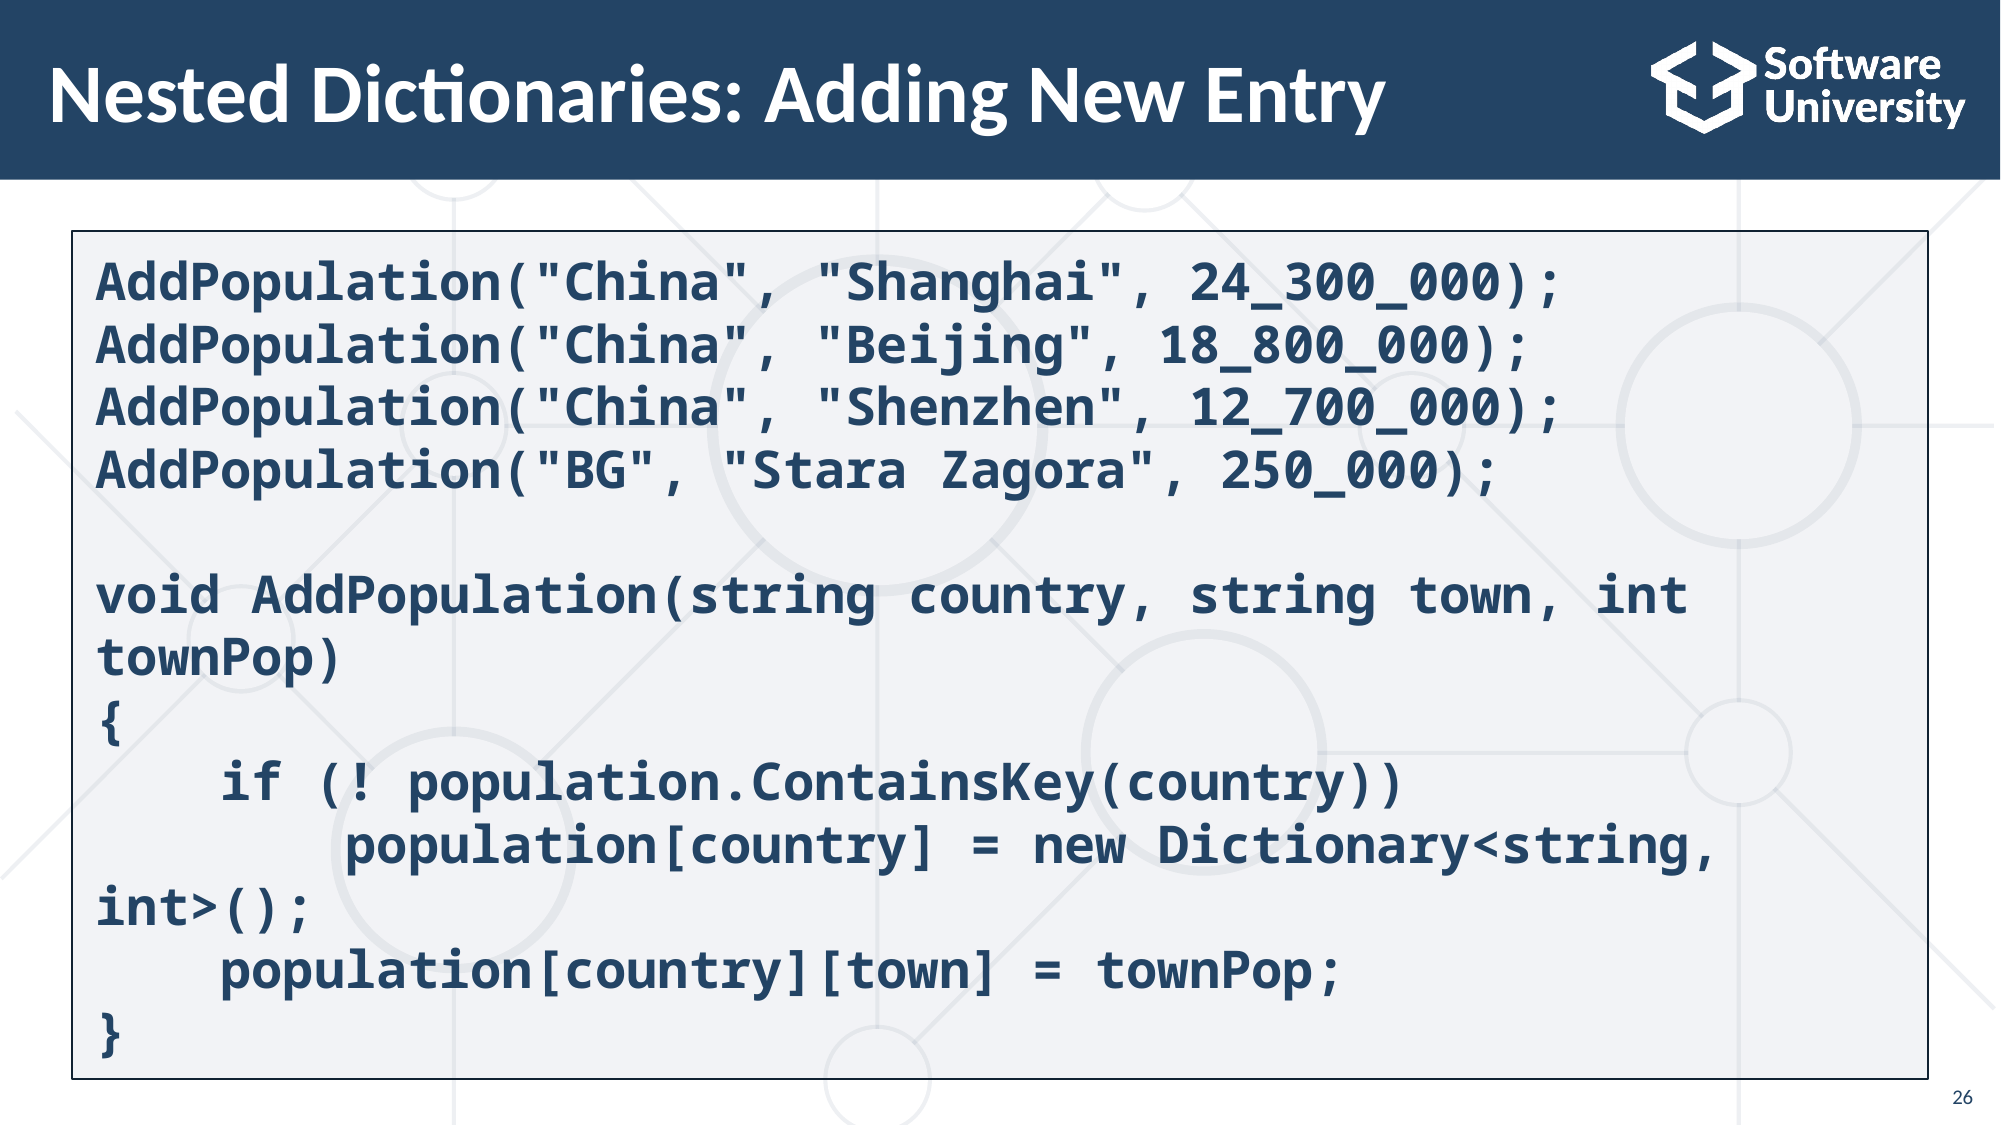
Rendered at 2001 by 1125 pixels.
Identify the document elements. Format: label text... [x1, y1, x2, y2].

picture [1651, 41, 1966, 134]
slide_number 26 [1927, 1067, 1989, 1117]
text_box AddPopulation("China", "Shanghai", 24_300_000); AddPopulation("China", "Beijing", 18_800_000); AddPopulation("China", "Shenzhen", 12_700_000); AddPopulation("BG", "Stara Zagora", 250_000); void AddPopulation(string country, string town, int townPop) { if (! population.ContainsKey(country)) population[country] = new Dictionary<string, int>(); population[country][town] = townPop; } [72, 231, 1928, 1079]
title Nested Dictionaries: Adding New Entry [31, 16, 1625, 162]
